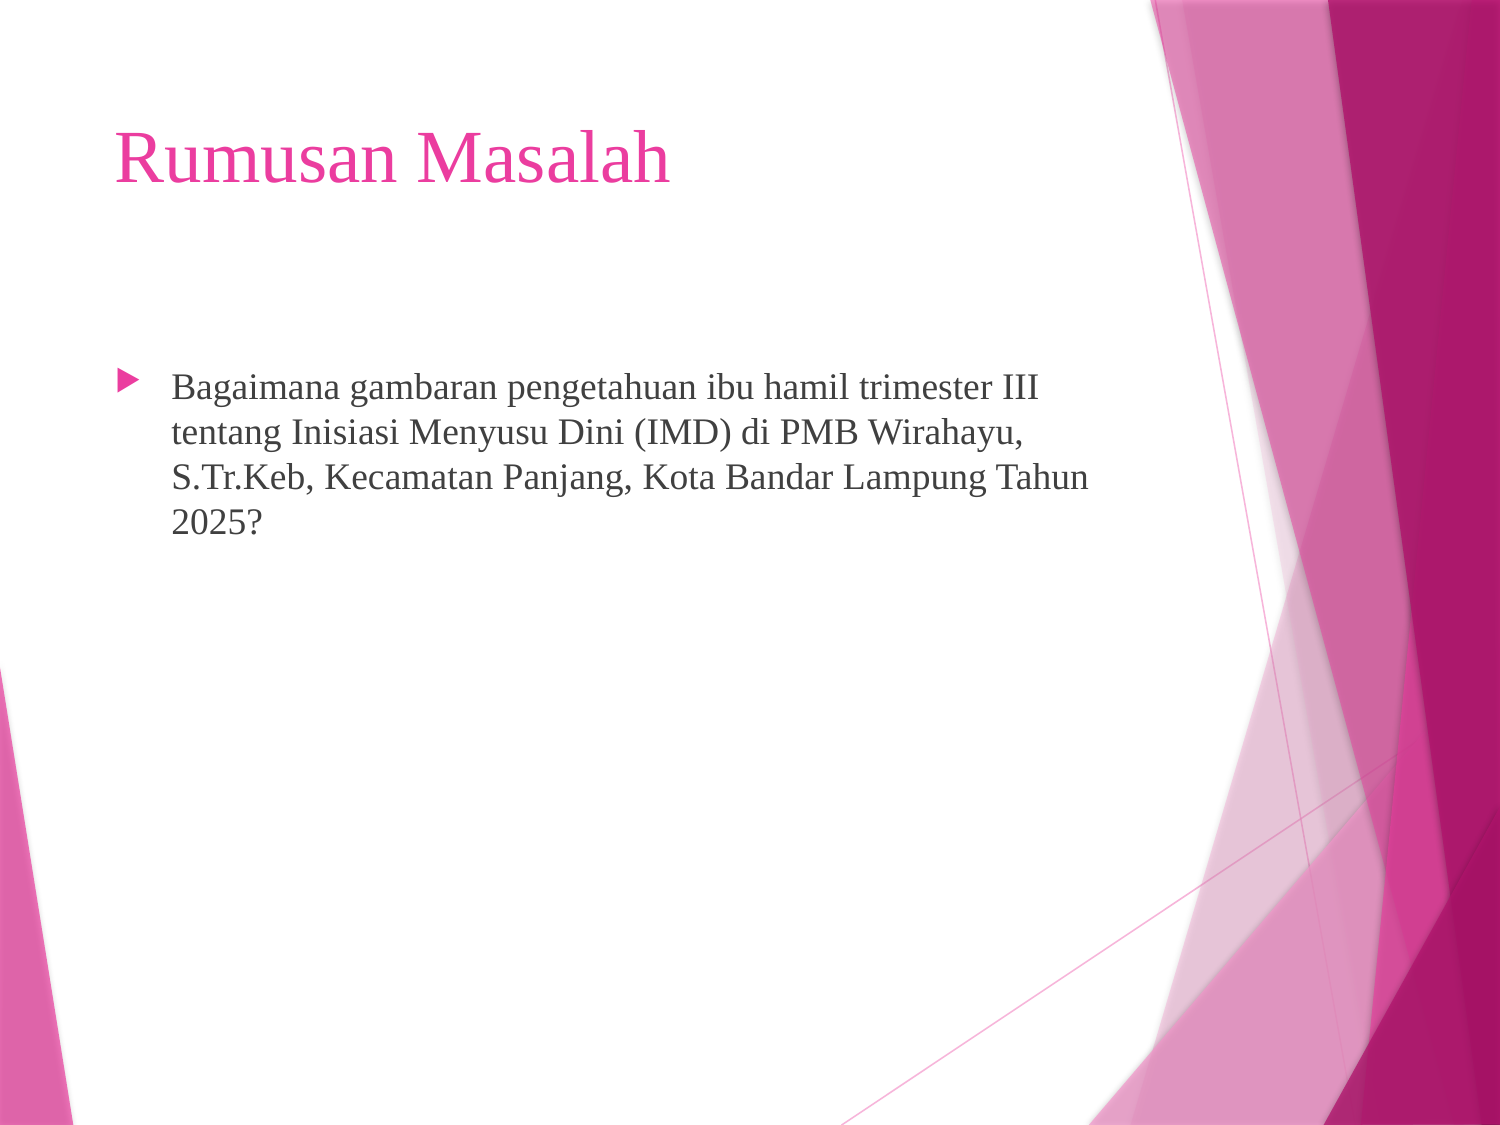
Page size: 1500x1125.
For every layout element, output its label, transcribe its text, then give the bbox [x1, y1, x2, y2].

list Bagaimana gambaran pengetahuan ibu hamil trimester III tentang Inisiasi Menyusu Dini (IMD) di PMB Wirahayu, S.Tr.Keb, Kecamatan Panjang, Kota Bandar Lampung Tahun 2025? [99, 354, 1142, 992]
title Rumusan Masalah [99, 99, 1142, 317]
